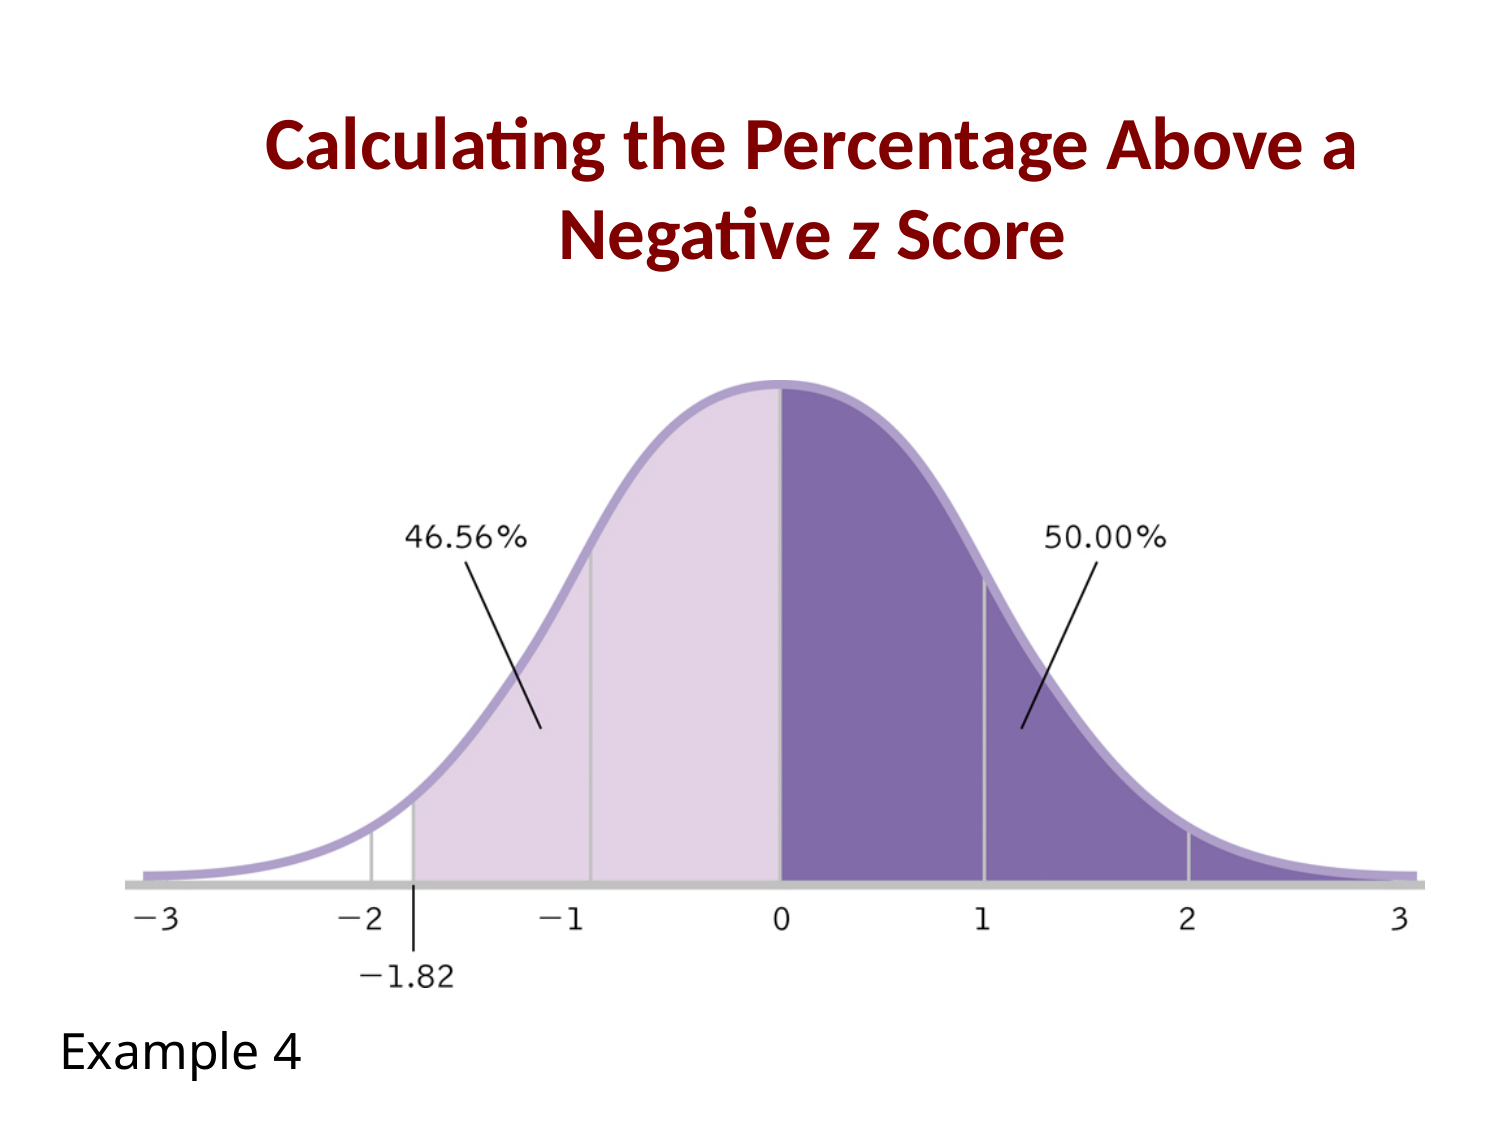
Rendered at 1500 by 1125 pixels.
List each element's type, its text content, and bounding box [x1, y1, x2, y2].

text_box Calculating the Percentage Above a Negative z Score [225, 87, 1400, 283]
text_box Example 4 [44, 1012, 317, 1088]
picture [124, 380, 1426, 988]
